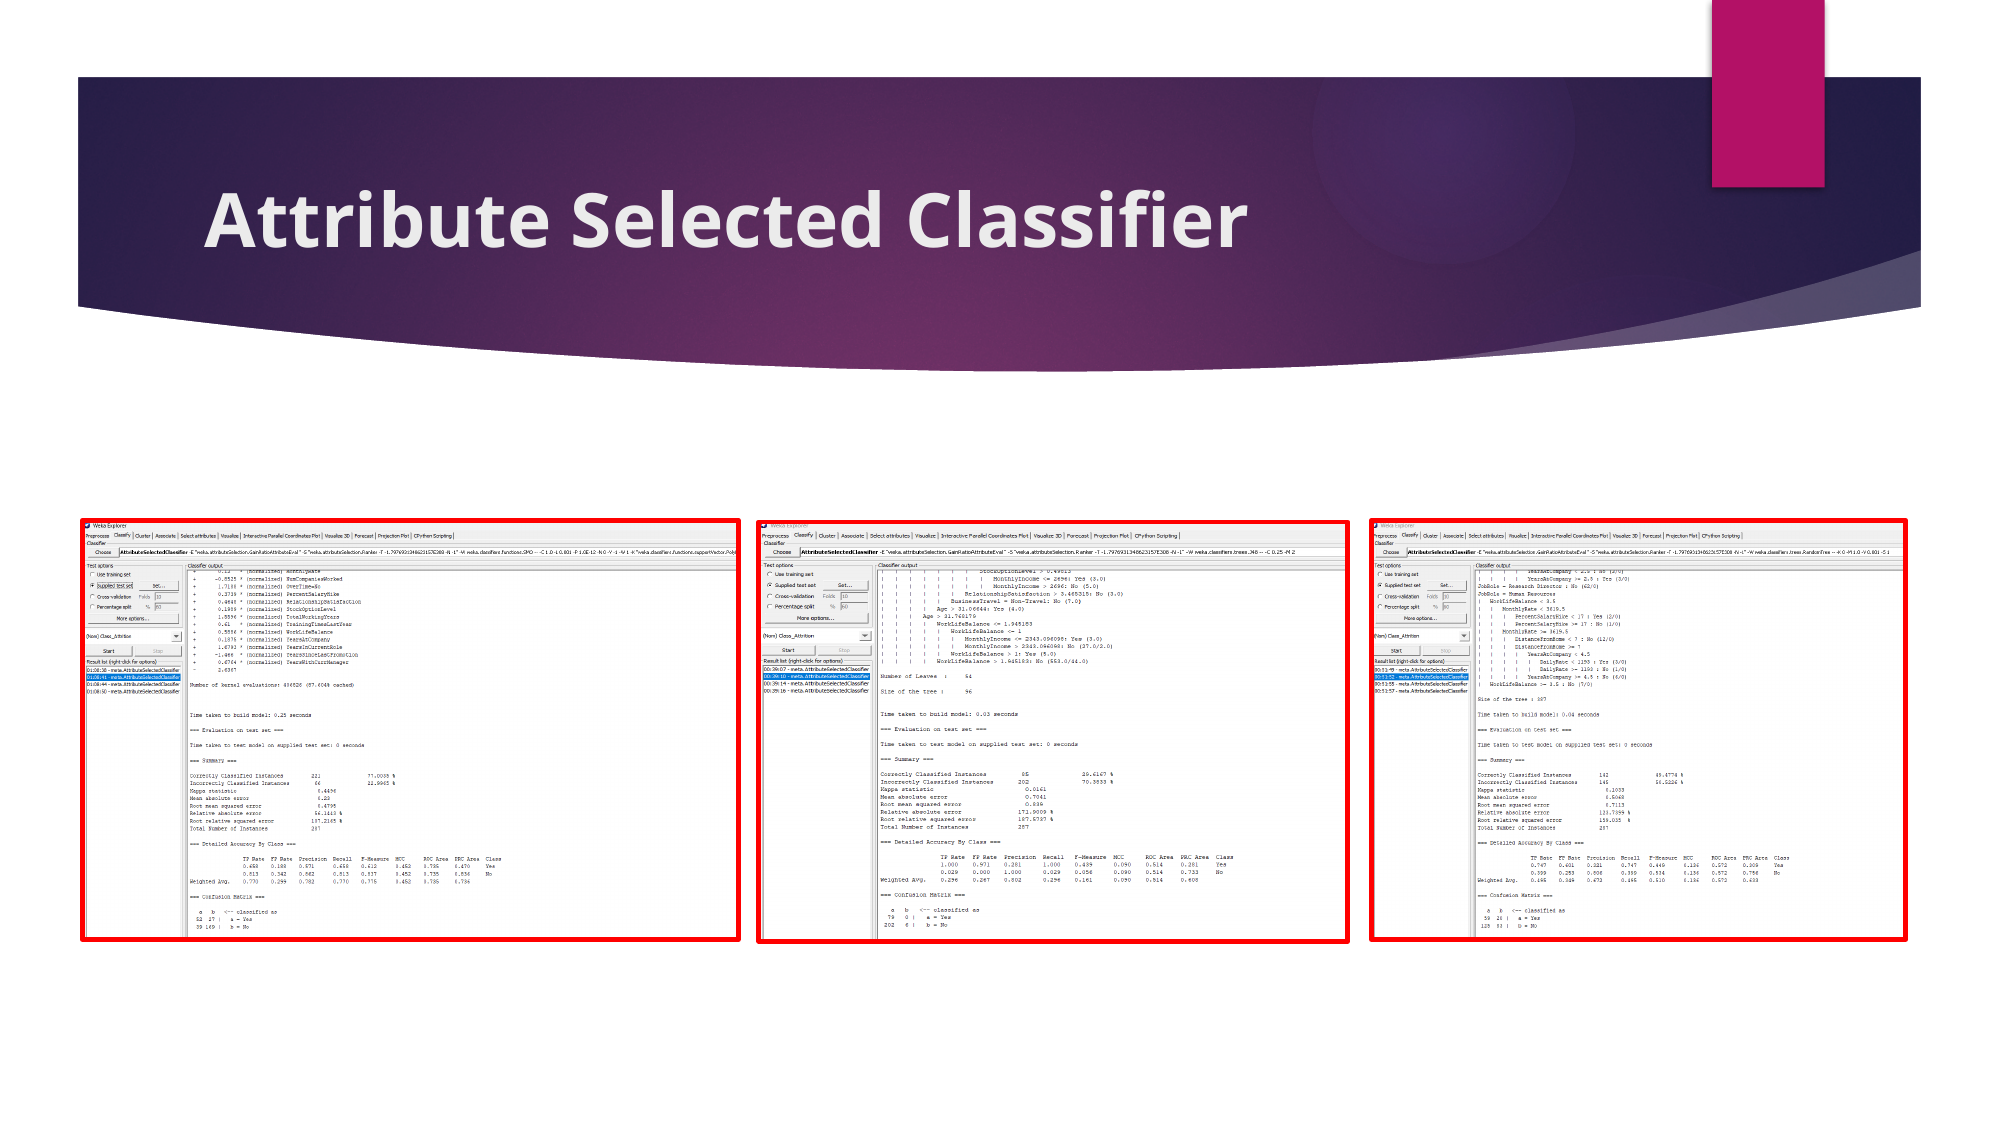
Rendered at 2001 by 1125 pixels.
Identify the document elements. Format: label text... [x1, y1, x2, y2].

title Attribute Selected Classifier [189, 159, 1627, 276]
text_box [81, 519, 1906, 942]
